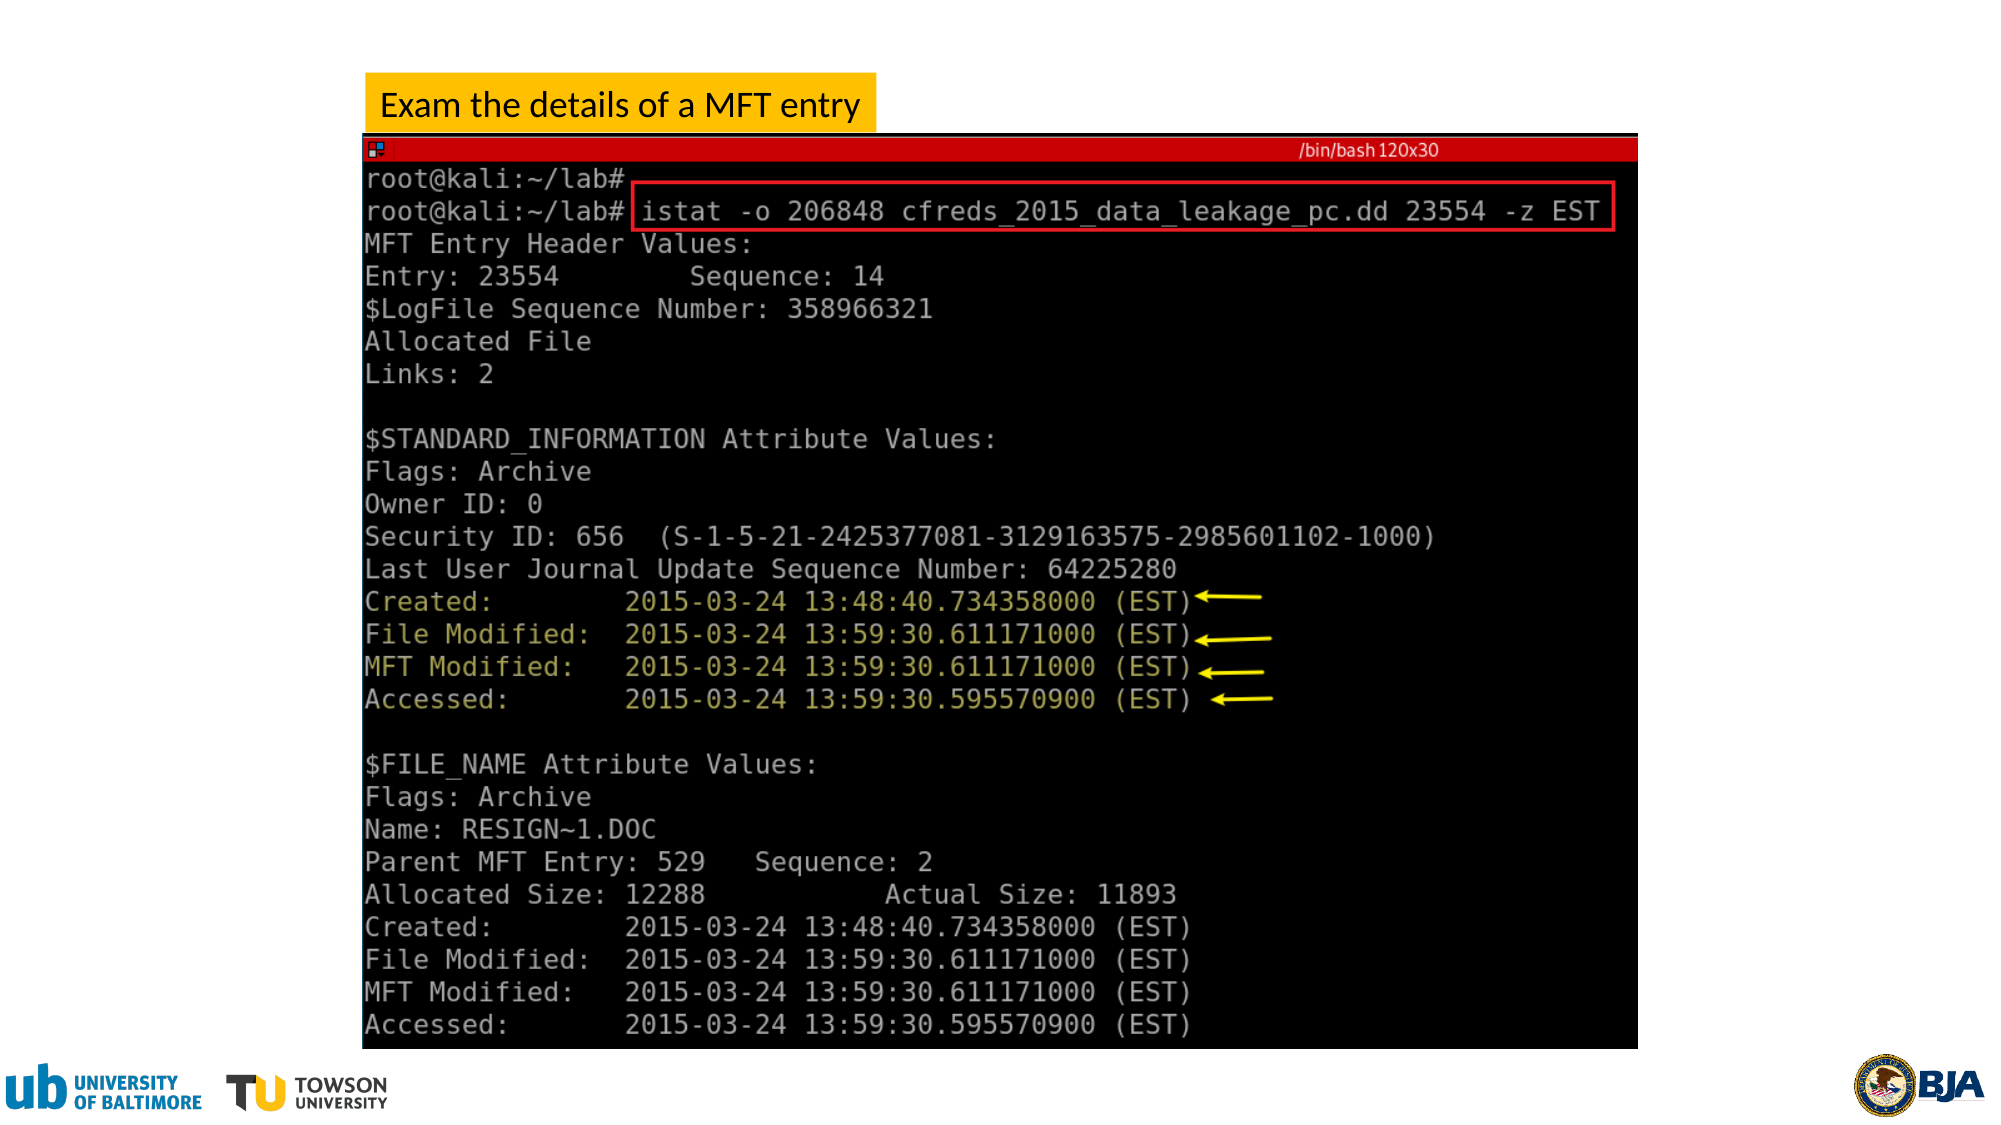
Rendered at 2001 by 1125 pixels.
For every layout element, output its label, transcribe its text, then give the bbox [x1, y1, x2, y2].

text_box Exam the details of a MFT entry [365, 72, 877, 133]
picture [362, 133, 1638, 1049]
picture [0, 1031, 407, 1125]
picture [1854, 1054, 1986, 1117]
